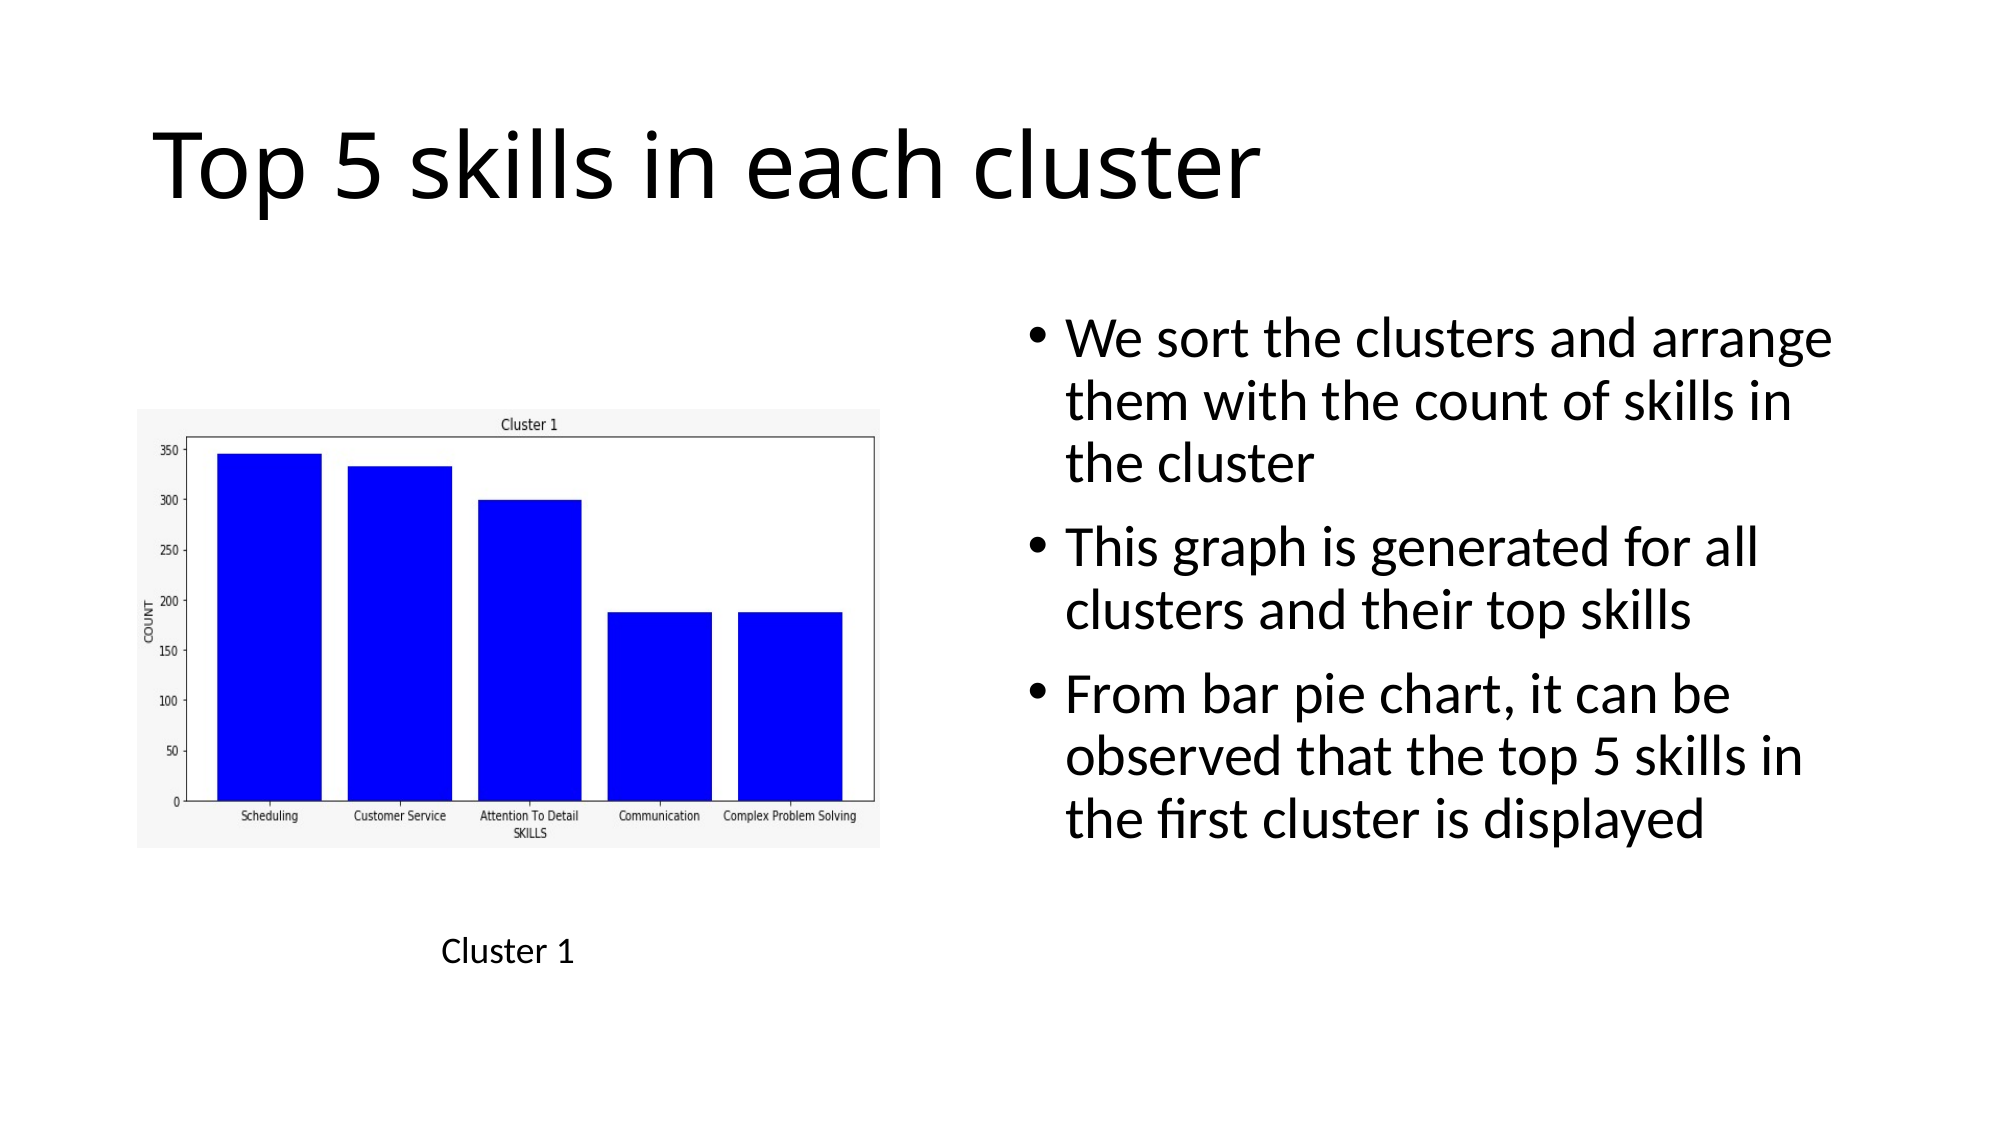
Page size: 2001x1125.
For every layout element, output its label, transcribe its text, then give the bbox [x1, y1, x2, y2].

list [137, 409, 880, 848]
text_box Cluster 1 [426, 918, 591, 979]
title Top 5 skills in each cluster [137, 59, 1863, 278]
list We sort the clusters and arrange them with the count of skills in the cluster This graph is generated for all clusters and their top skills From bar pie chart, it can be observed that the top 5 skills in the first cluster is displayed [1012, 299, 1863, 1014]
